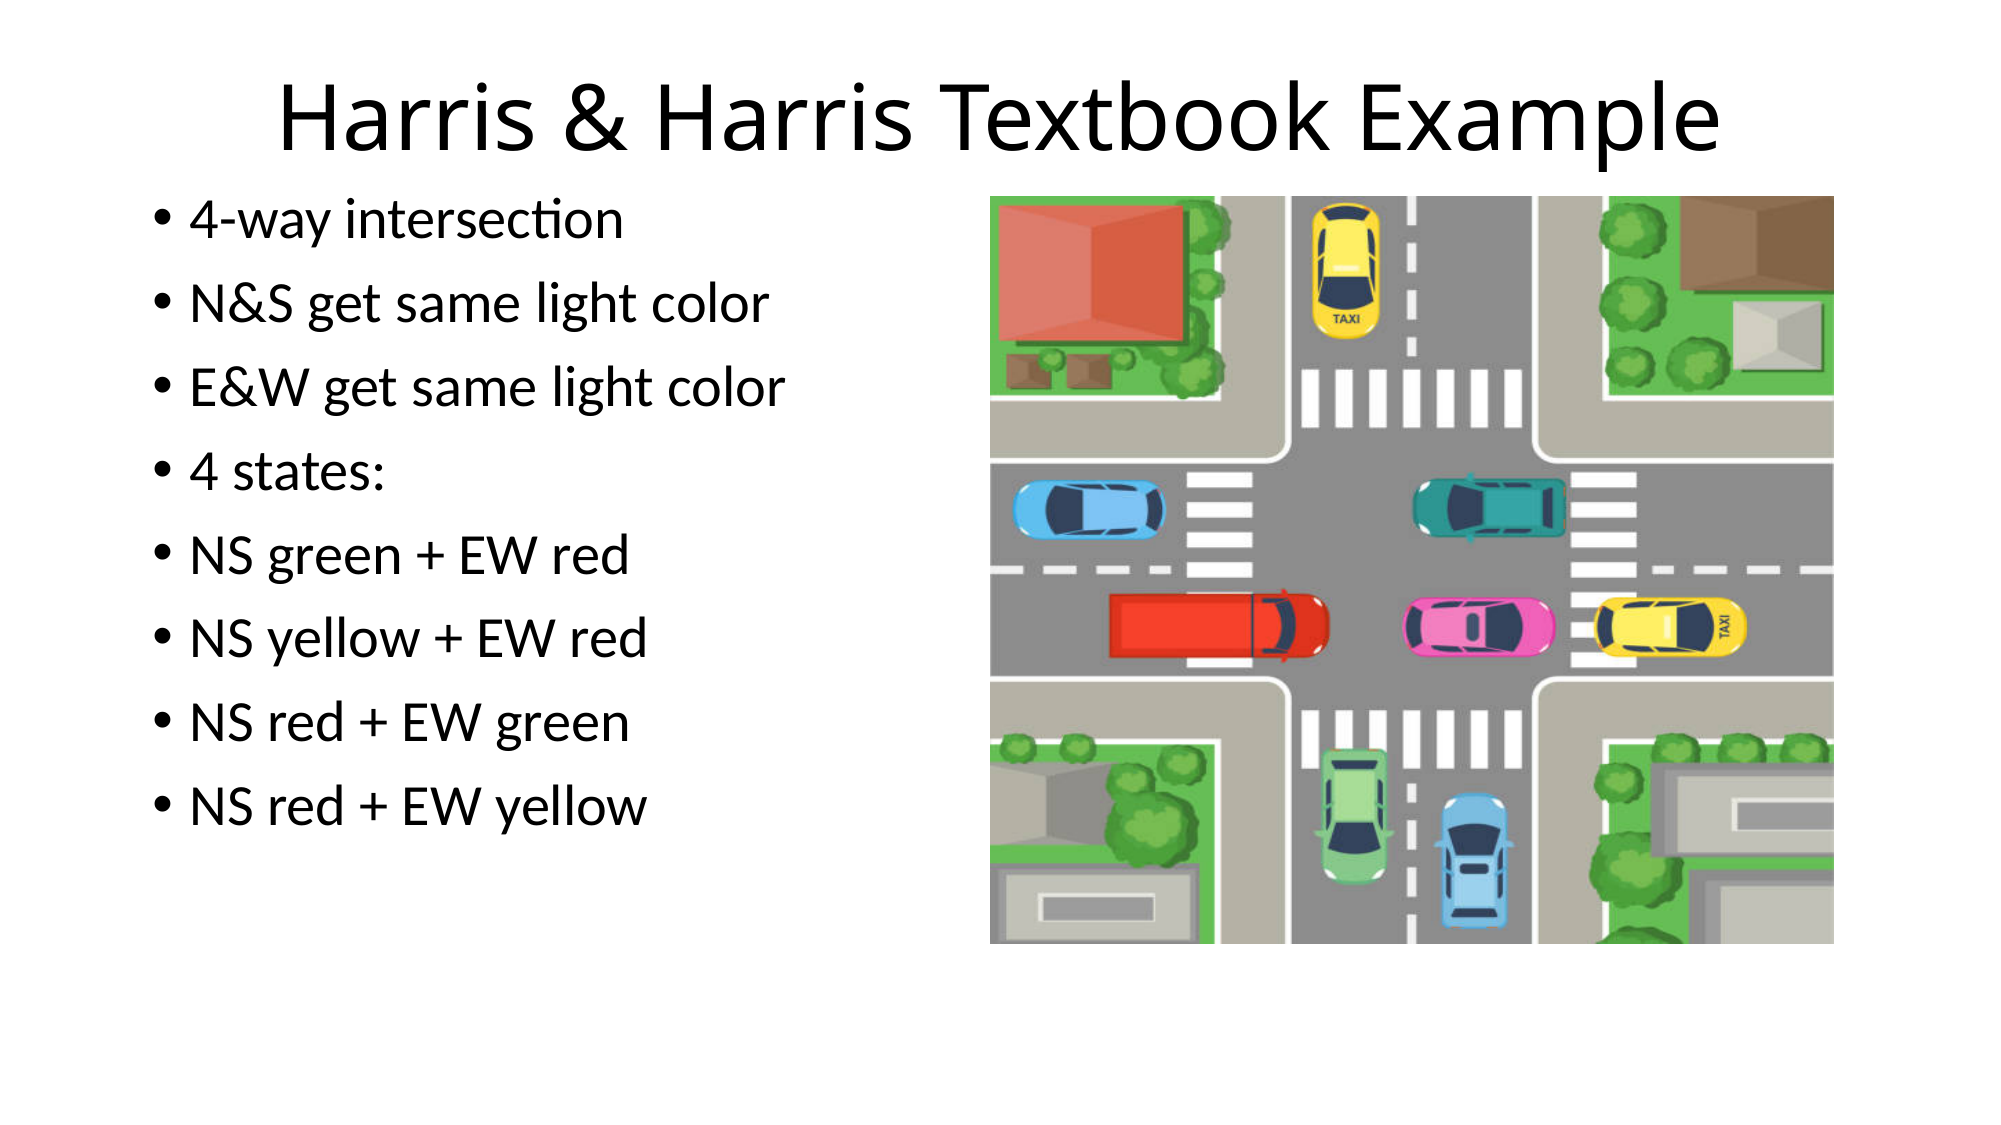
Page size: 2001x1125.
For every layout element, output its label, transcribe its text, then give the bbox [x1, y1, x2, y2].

list 4-way intersection N&S get same light color E&W get same light color 4 states: NS green + EW red NS yellow + EW red NS red + EW green NS red + EW yellow [137, 181, 906, 1056]
picture [990, 196, 1834, 944]
title Harris & Harris Textbook Example [137, 59, 1863, 181]
